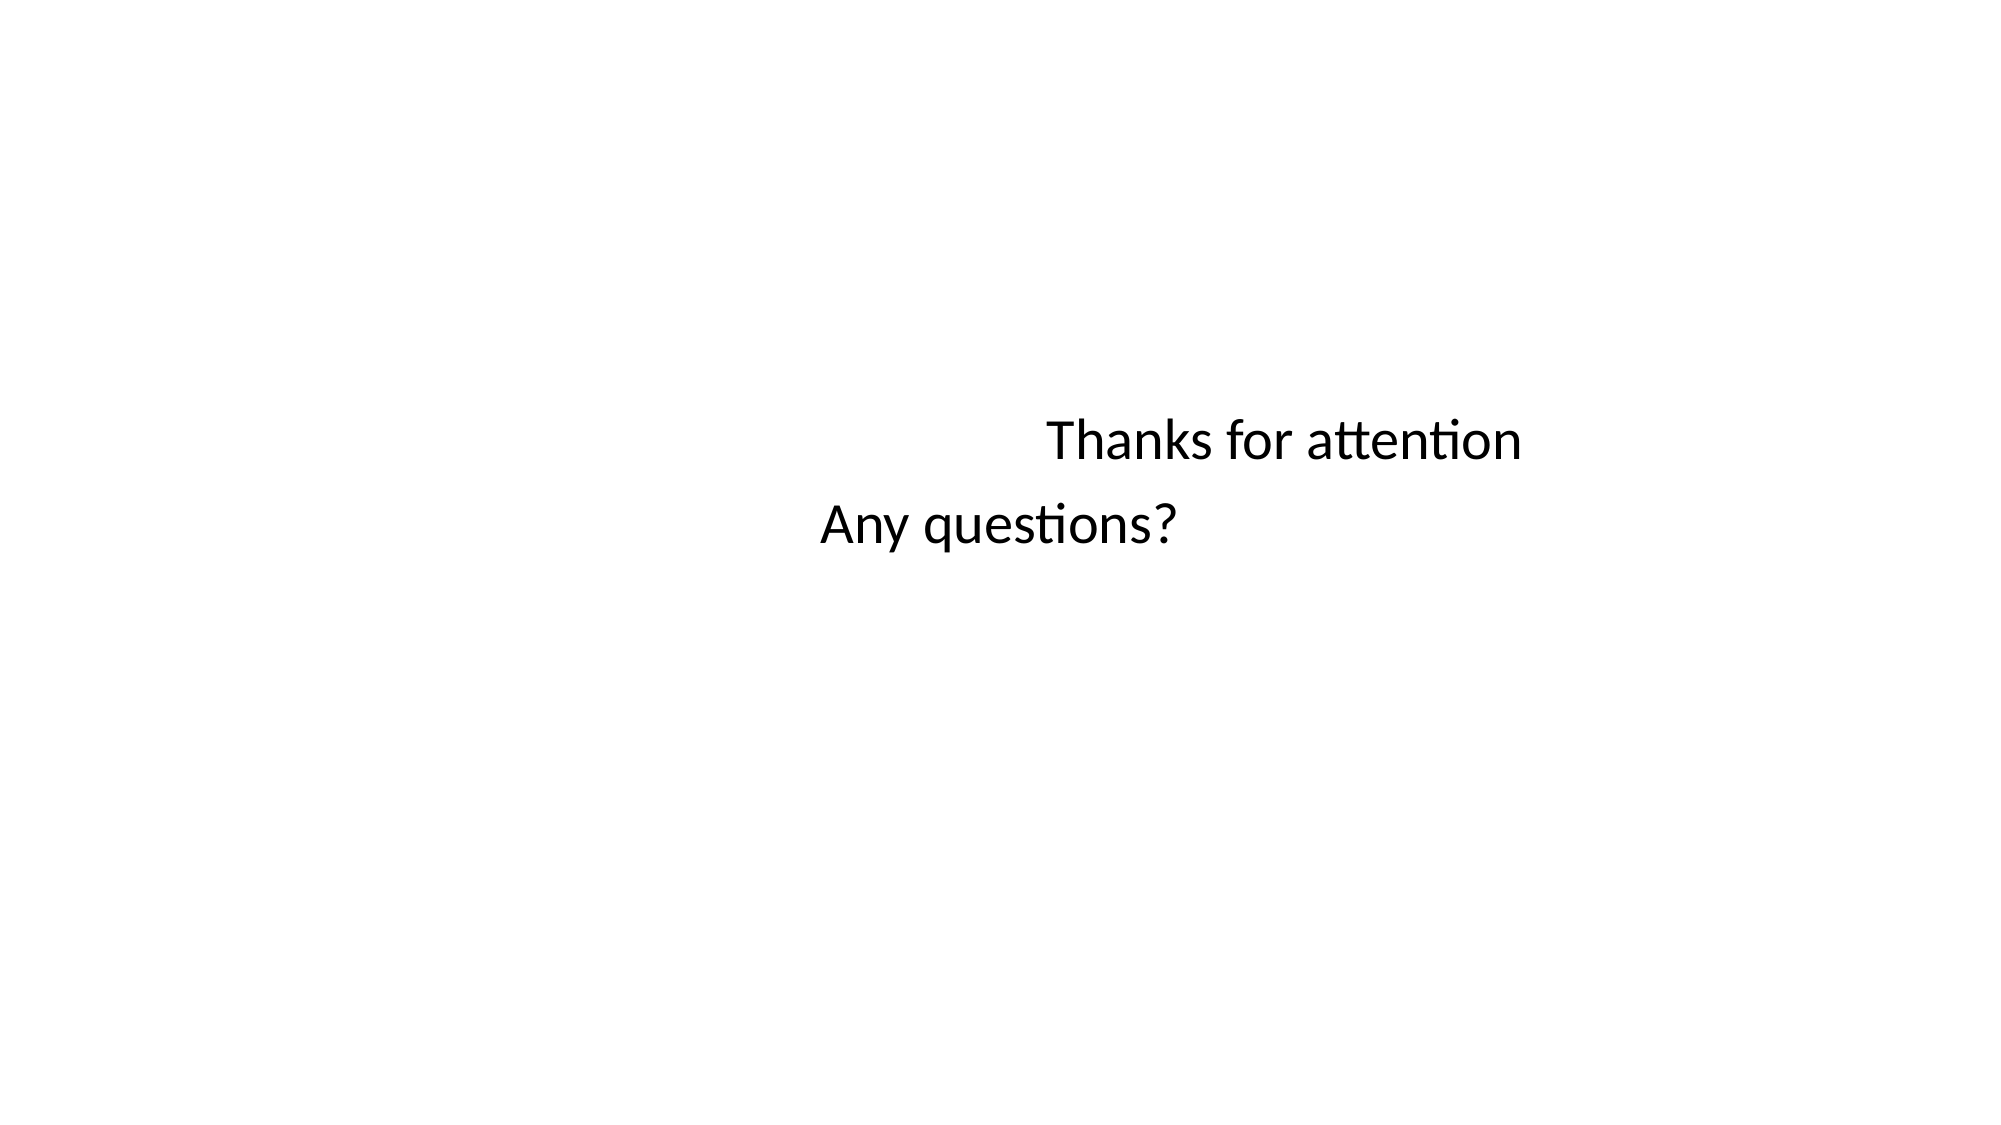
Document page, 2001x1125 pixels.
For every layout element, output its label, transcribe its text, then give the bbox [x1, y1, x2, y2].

list Thanks for attention Any questions? [137, 59, 1863, 1014]
